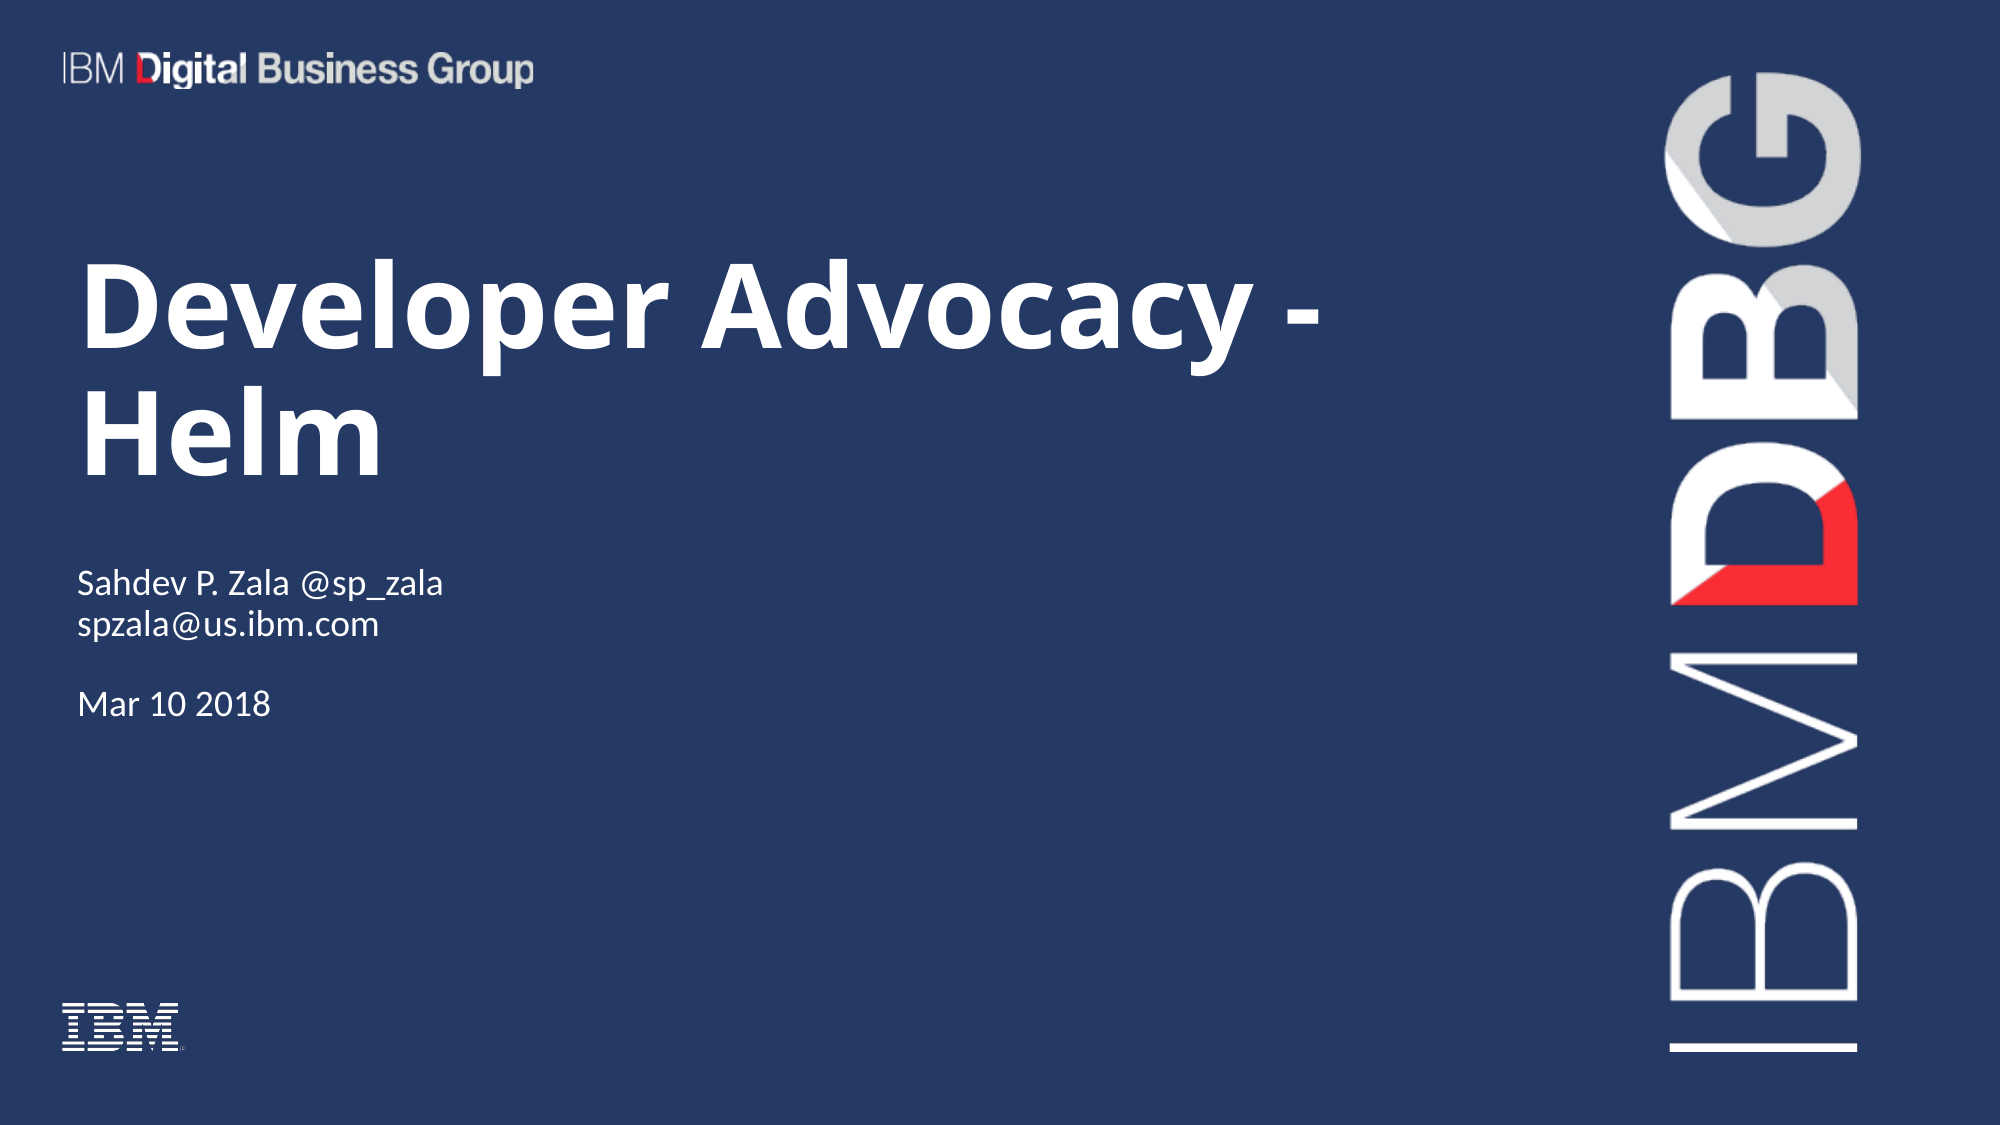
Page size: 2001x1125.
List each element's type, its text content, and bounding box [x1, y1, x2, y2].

list Sahdev P. Zala @sp_zala spzala@us.ibm.com Mar 10 2018 [62, 555, 1549, 800]
title Developer Advocacy - Helm [62, 237, 1549, 509]
